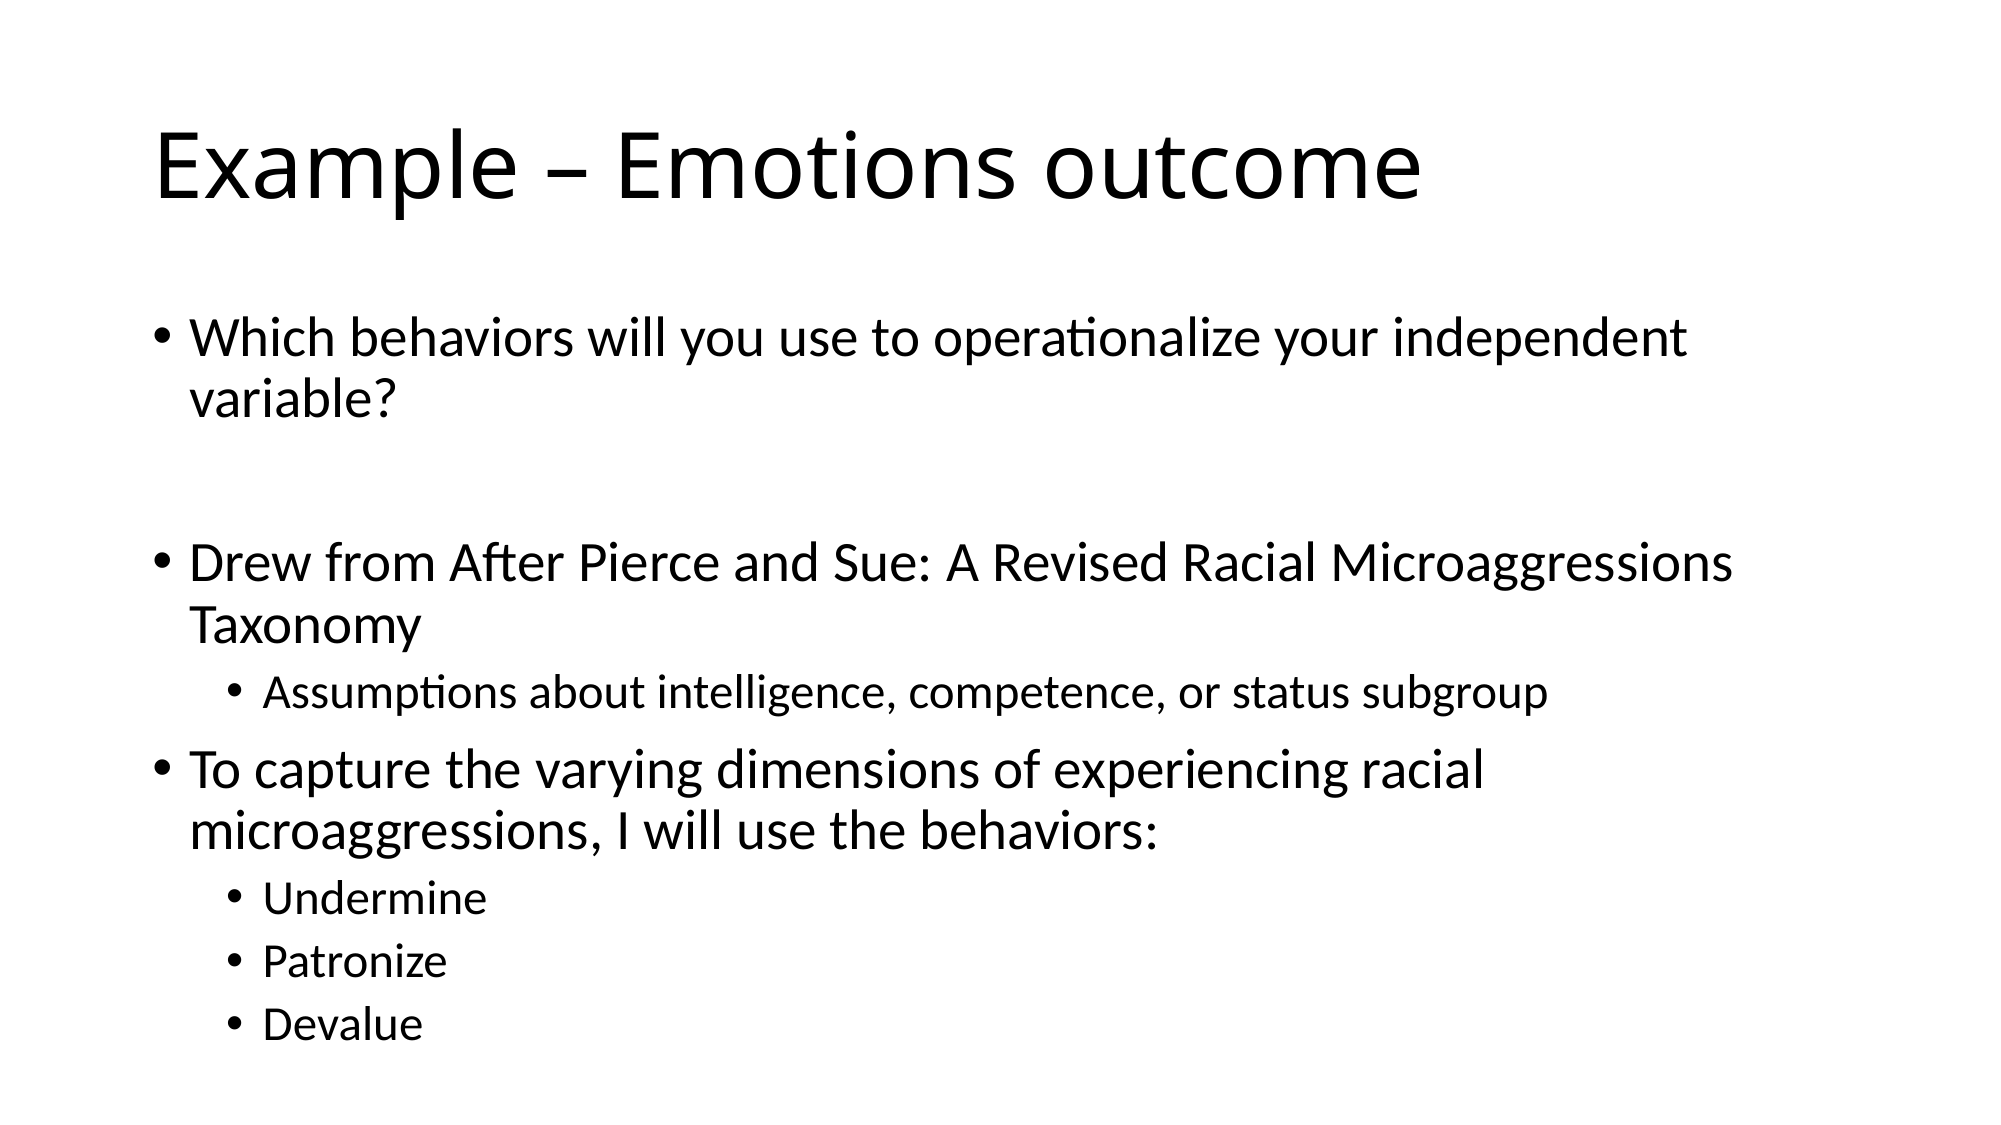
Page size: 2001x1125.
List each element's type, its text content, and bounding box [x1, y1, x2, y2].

title Example – Emotions outcome [137, 59, 1863, 278]
list Which behaviors will you use to operationalize your independent variable? Drew from After Pierce and Sue: A Revised Racial Microaggressions Taxonomy Assumptions about intelligence, competence, or status subgroup To capture the varying dimensions of experiencing racial microaggressions, I will use the behaviors: Undermine Patronize Devalue [137, 299, 1863, 1066]
